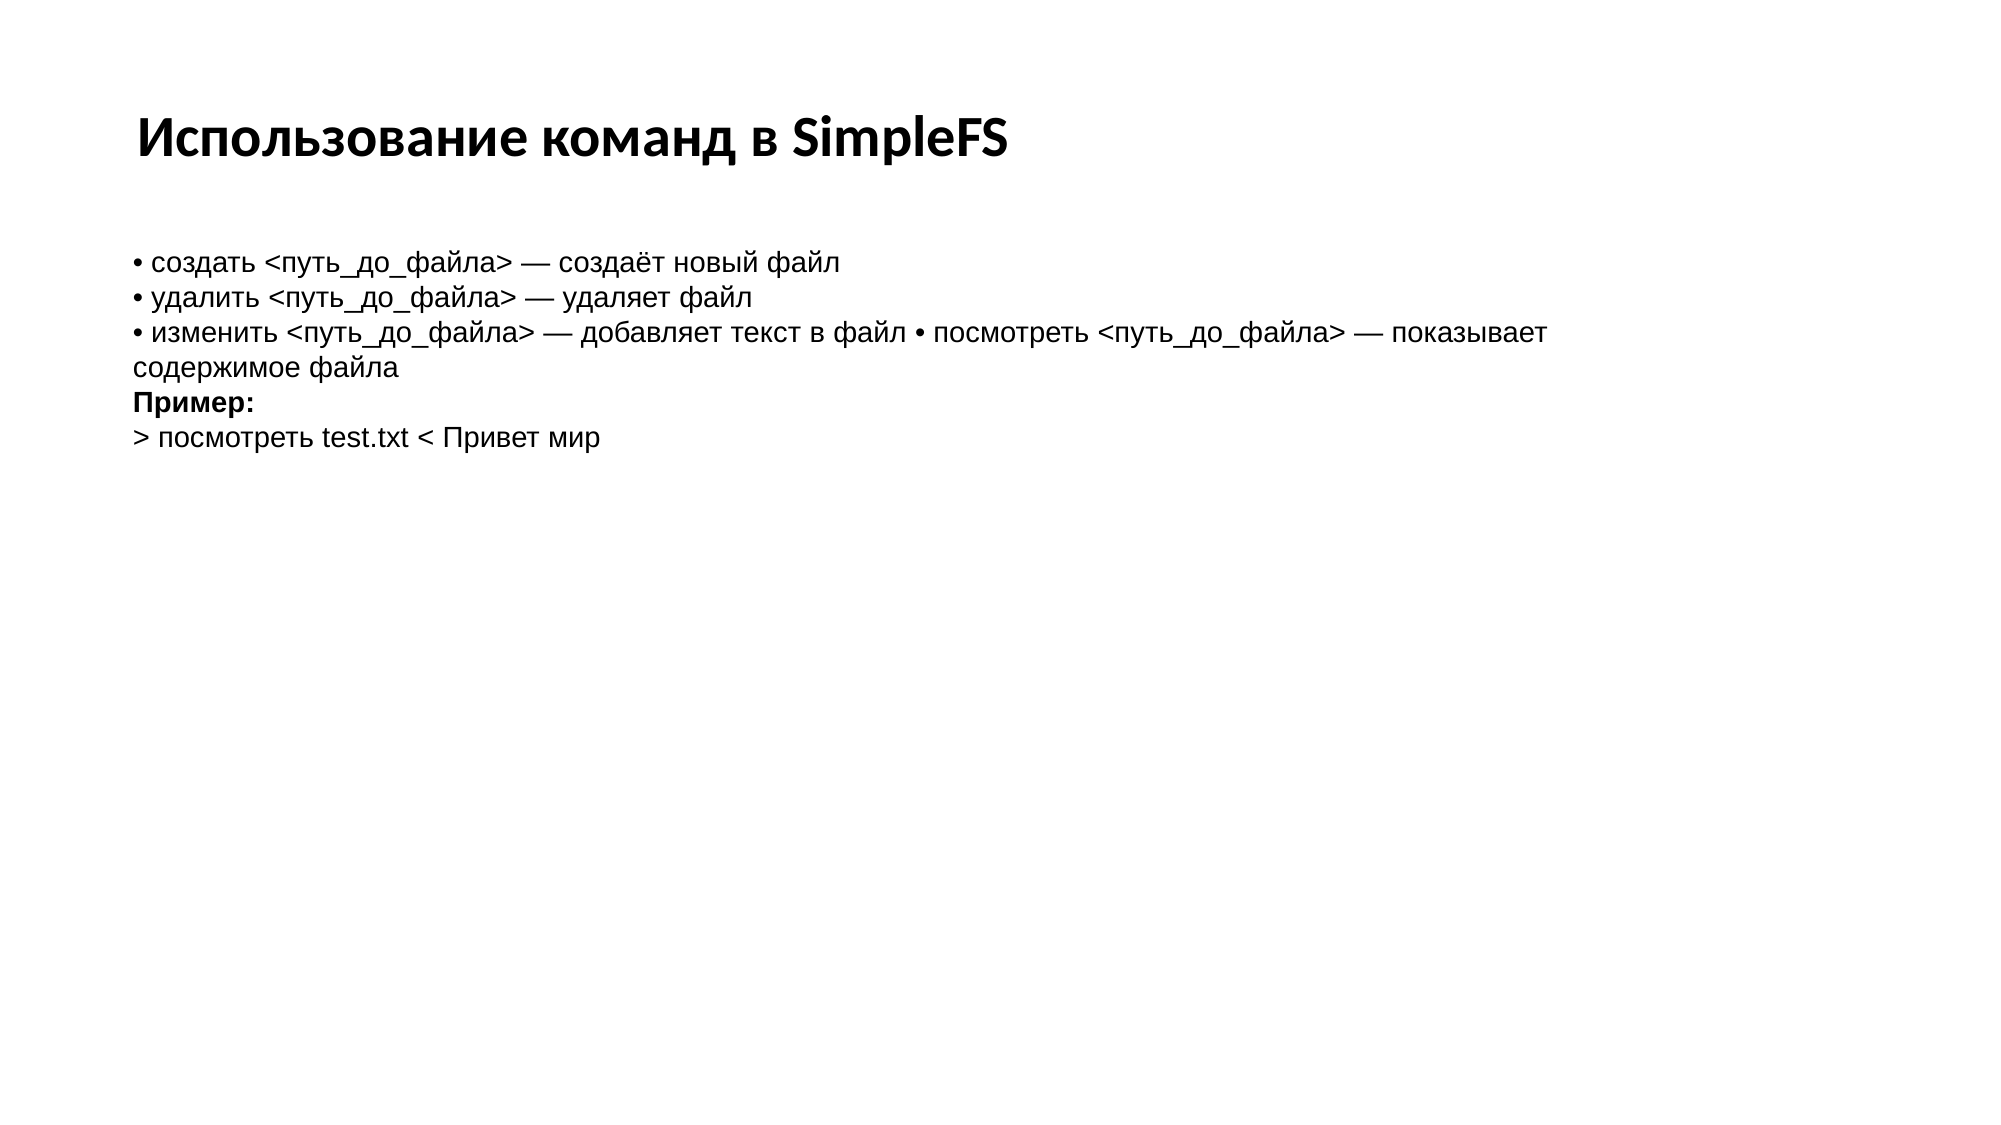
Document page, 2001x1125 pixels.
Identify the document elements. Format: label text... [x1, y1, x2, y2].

text_box • создать <путь_до_файла> — создаёт новый файл • удалить <путь_до_файла> — удаляет файл • изменить <путь_до_файла> — добавляет текст в файл • посмотреть <путь_до_файла> — показывает содержимое файла Пример: > посмотреть test.txt < Привет мир [118, 236, 1595, 945]
title Использование команд в SimpleFS [137, 59, 1063, 207]
